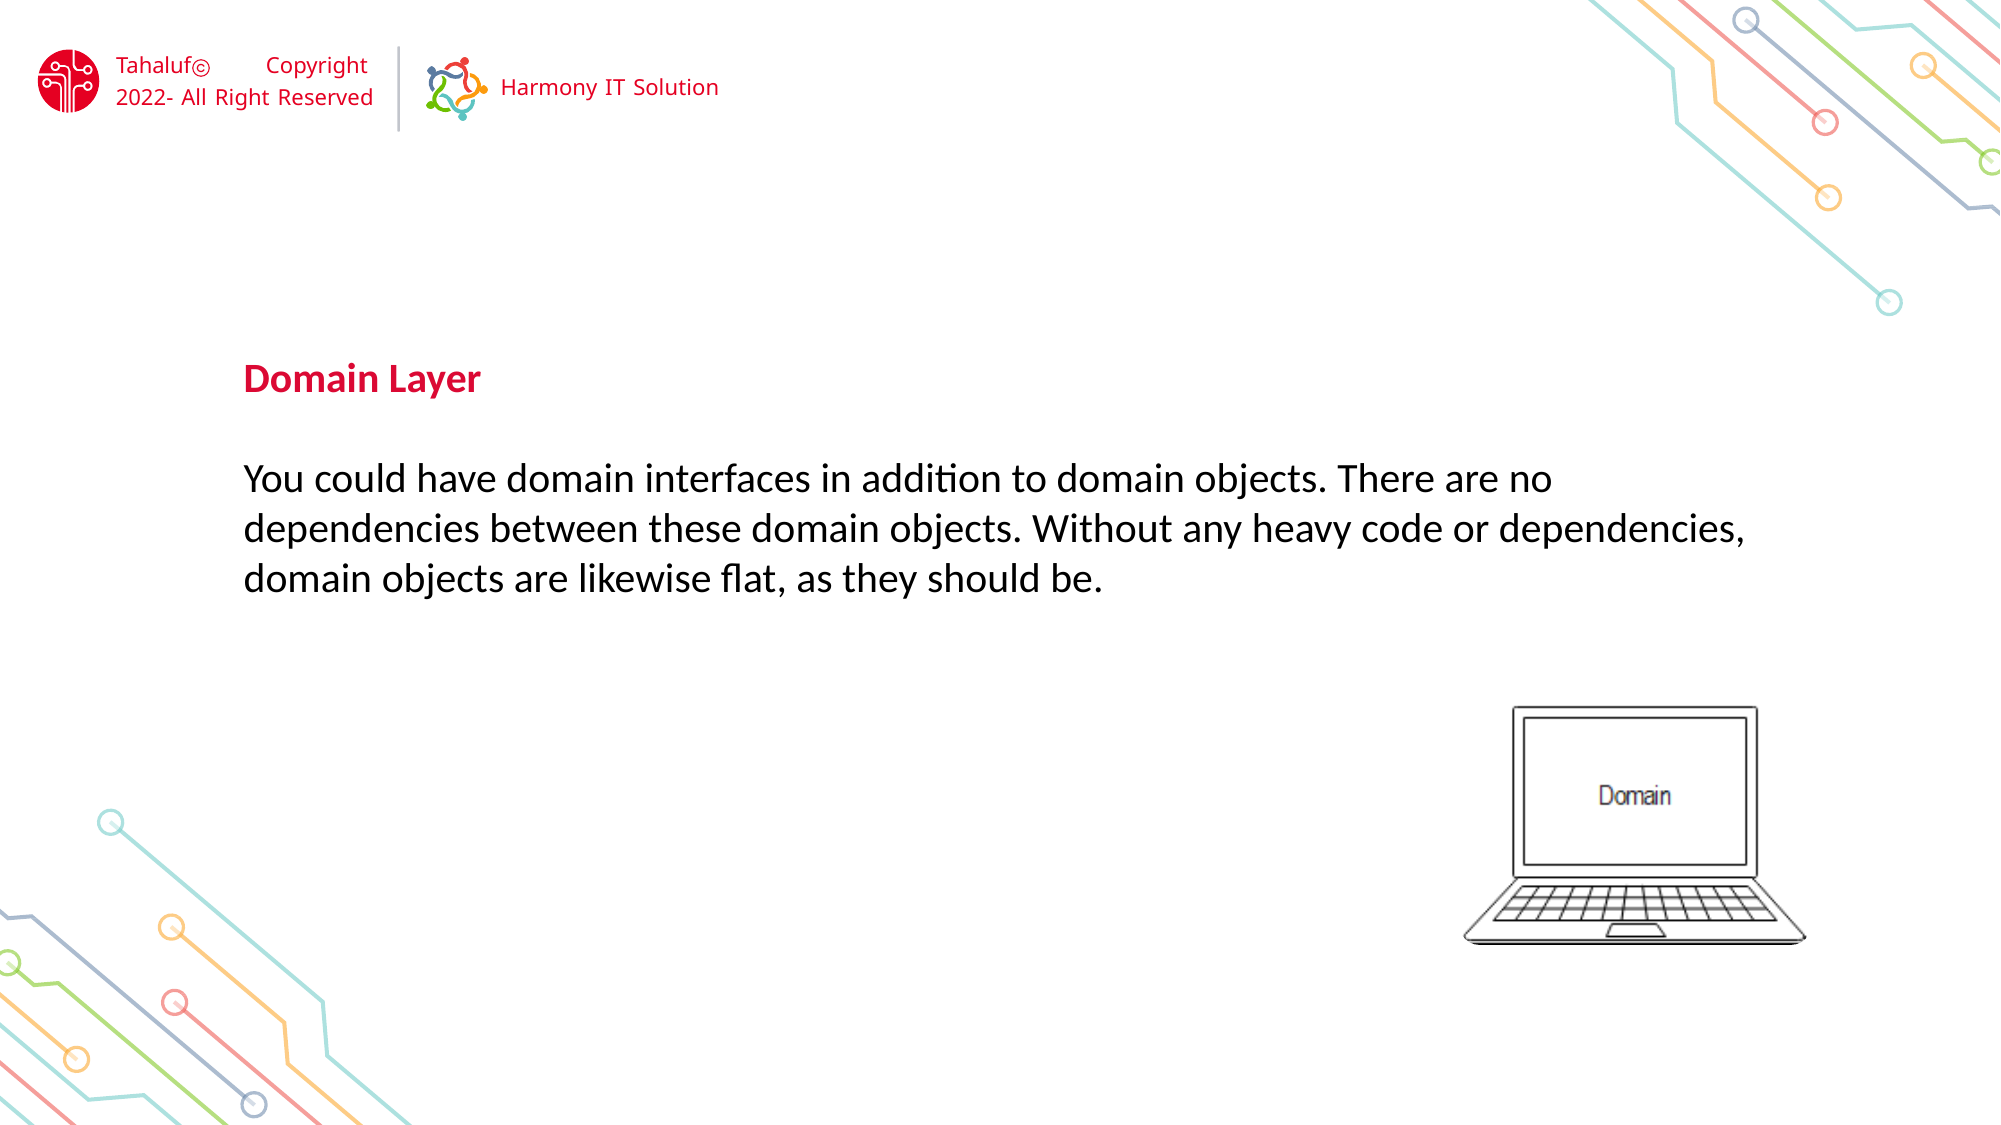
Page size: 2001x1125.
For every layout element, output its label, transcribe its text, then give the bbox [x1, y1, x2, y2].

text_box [1587, 0, 2000, 317]
text_box [37, 49, 100, 113]
text_box Domain Layer You could have domain interfaces in addition to domain objects. There are no dependencies between these domain objects. Without any heavy code or dependencies, domain objects are likewise flat, as they should be. [228, 243, 1766, 608]
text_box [426, 57, 488, 121]
picture [192, 59, 210, 77]
picture [1458, 703, 1812, 945]
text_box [0, 808, 413, 1125]
text_box Tahaluf Copyright 2022- All Right Reserved [114, 45, 378, 110]
text_box Harmony IT Solution [499, 71, 733, 100]
